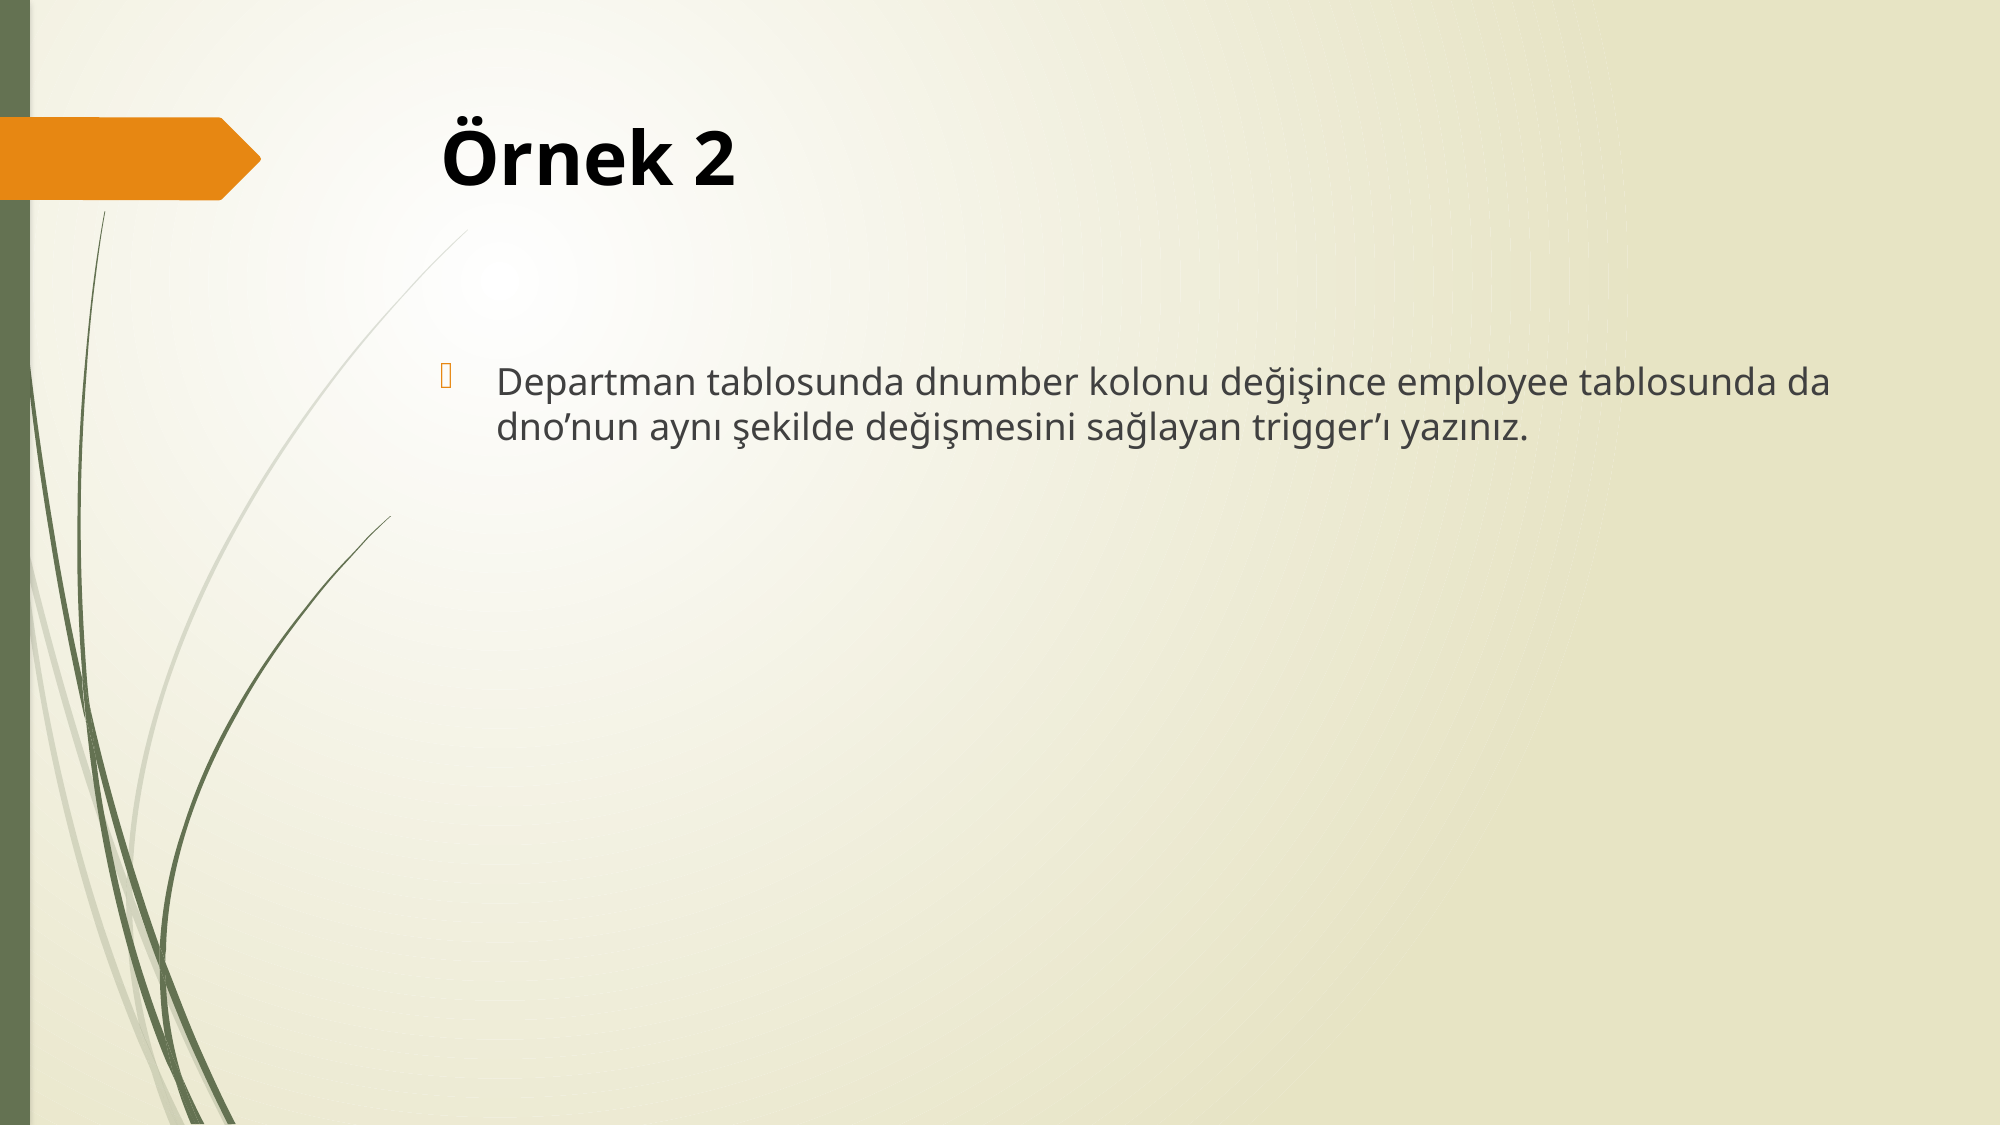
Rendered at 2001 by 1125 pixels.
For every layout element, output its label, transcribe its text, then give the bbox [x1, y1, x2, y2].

title Örnek 2 [425, 102, 1888, 313]
list Departman tablosunda dnumber kolonu değişince employee tablosunda da dno’nun aynı şekilde değişmesini sağlayan trigger’ı yazınız. [424, 350, 1888, 970]
